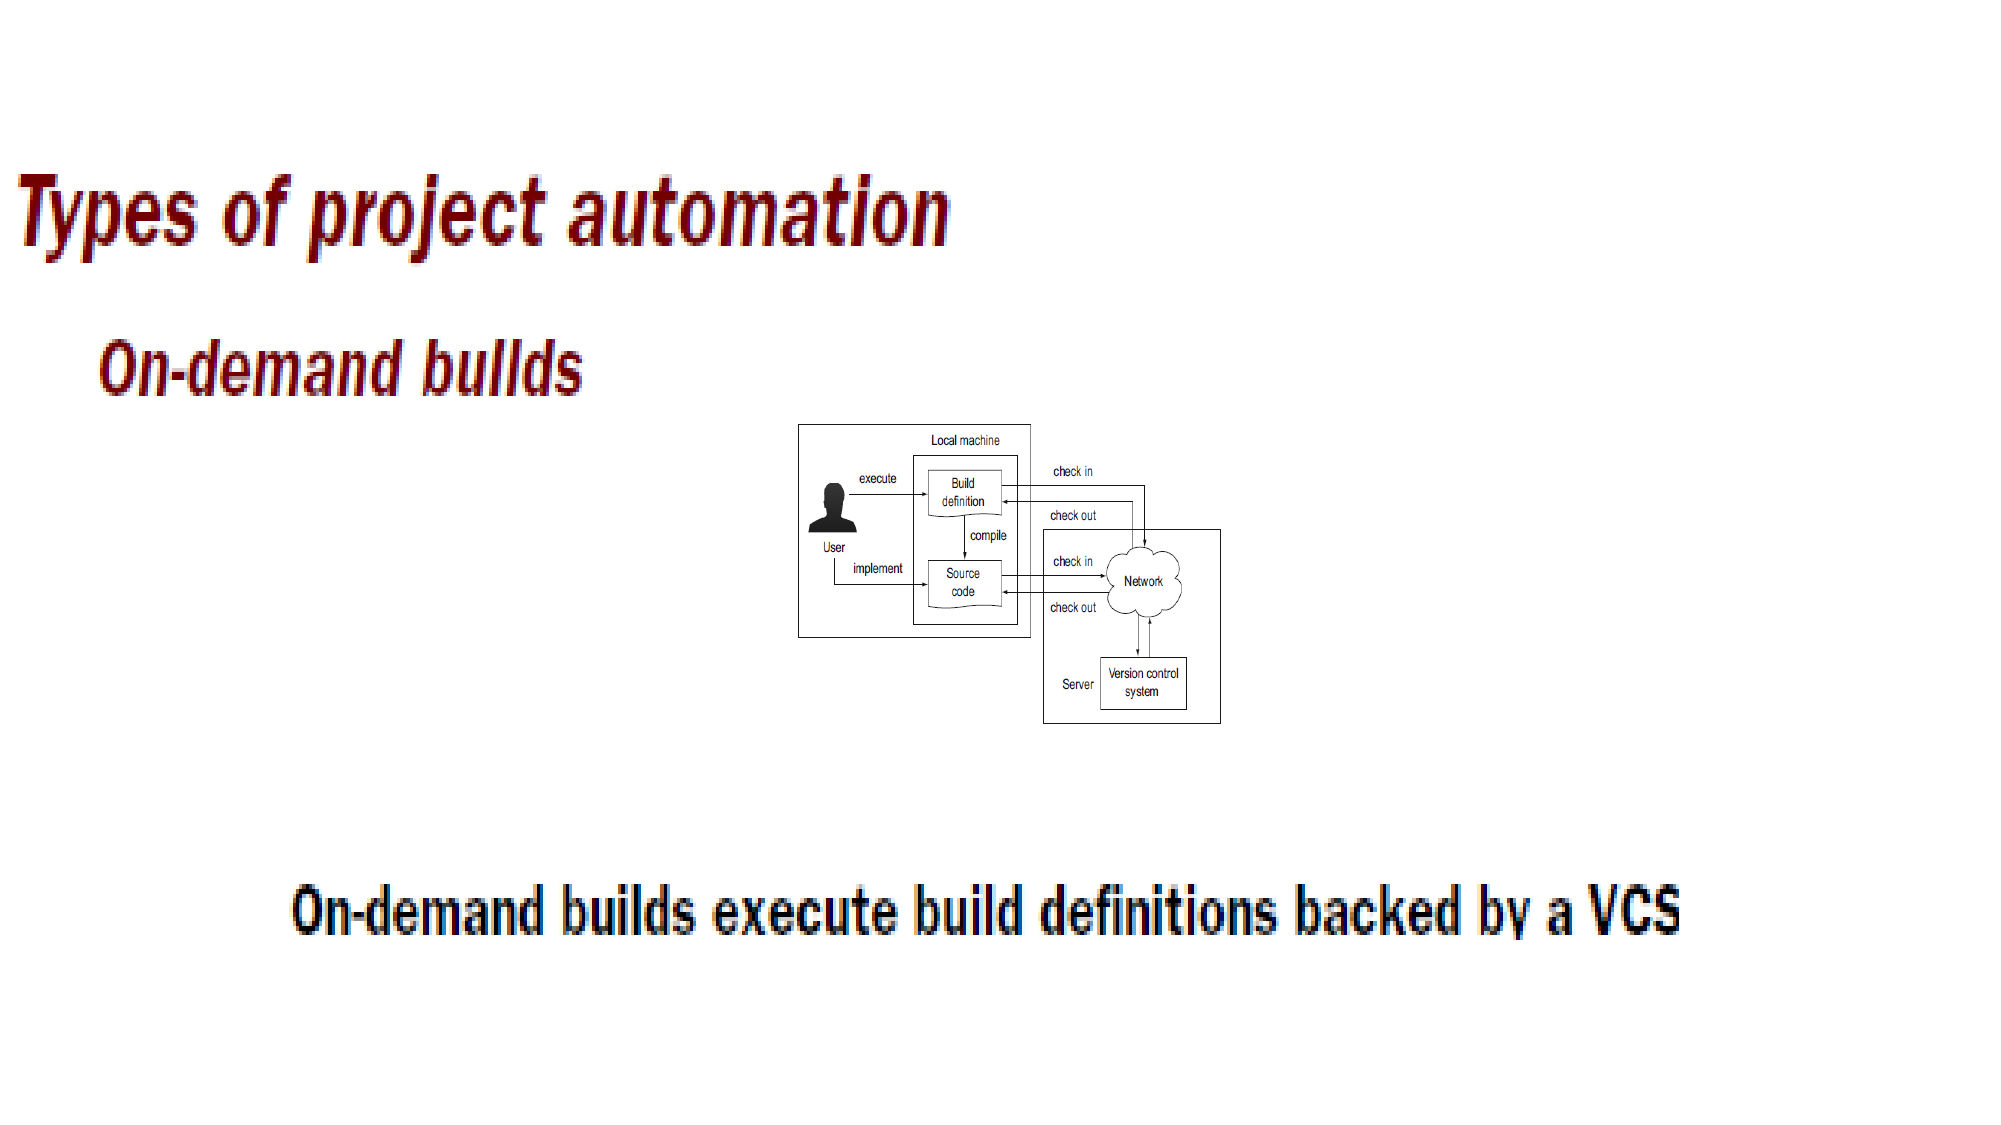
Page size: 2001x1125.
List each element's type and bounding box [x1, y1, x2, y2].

picture [0, 128, 979, 268]
picture [763, 398, 1237, 727]
picture [94, 302, 600, 397]
picture [280, 857, 1679, 940]
